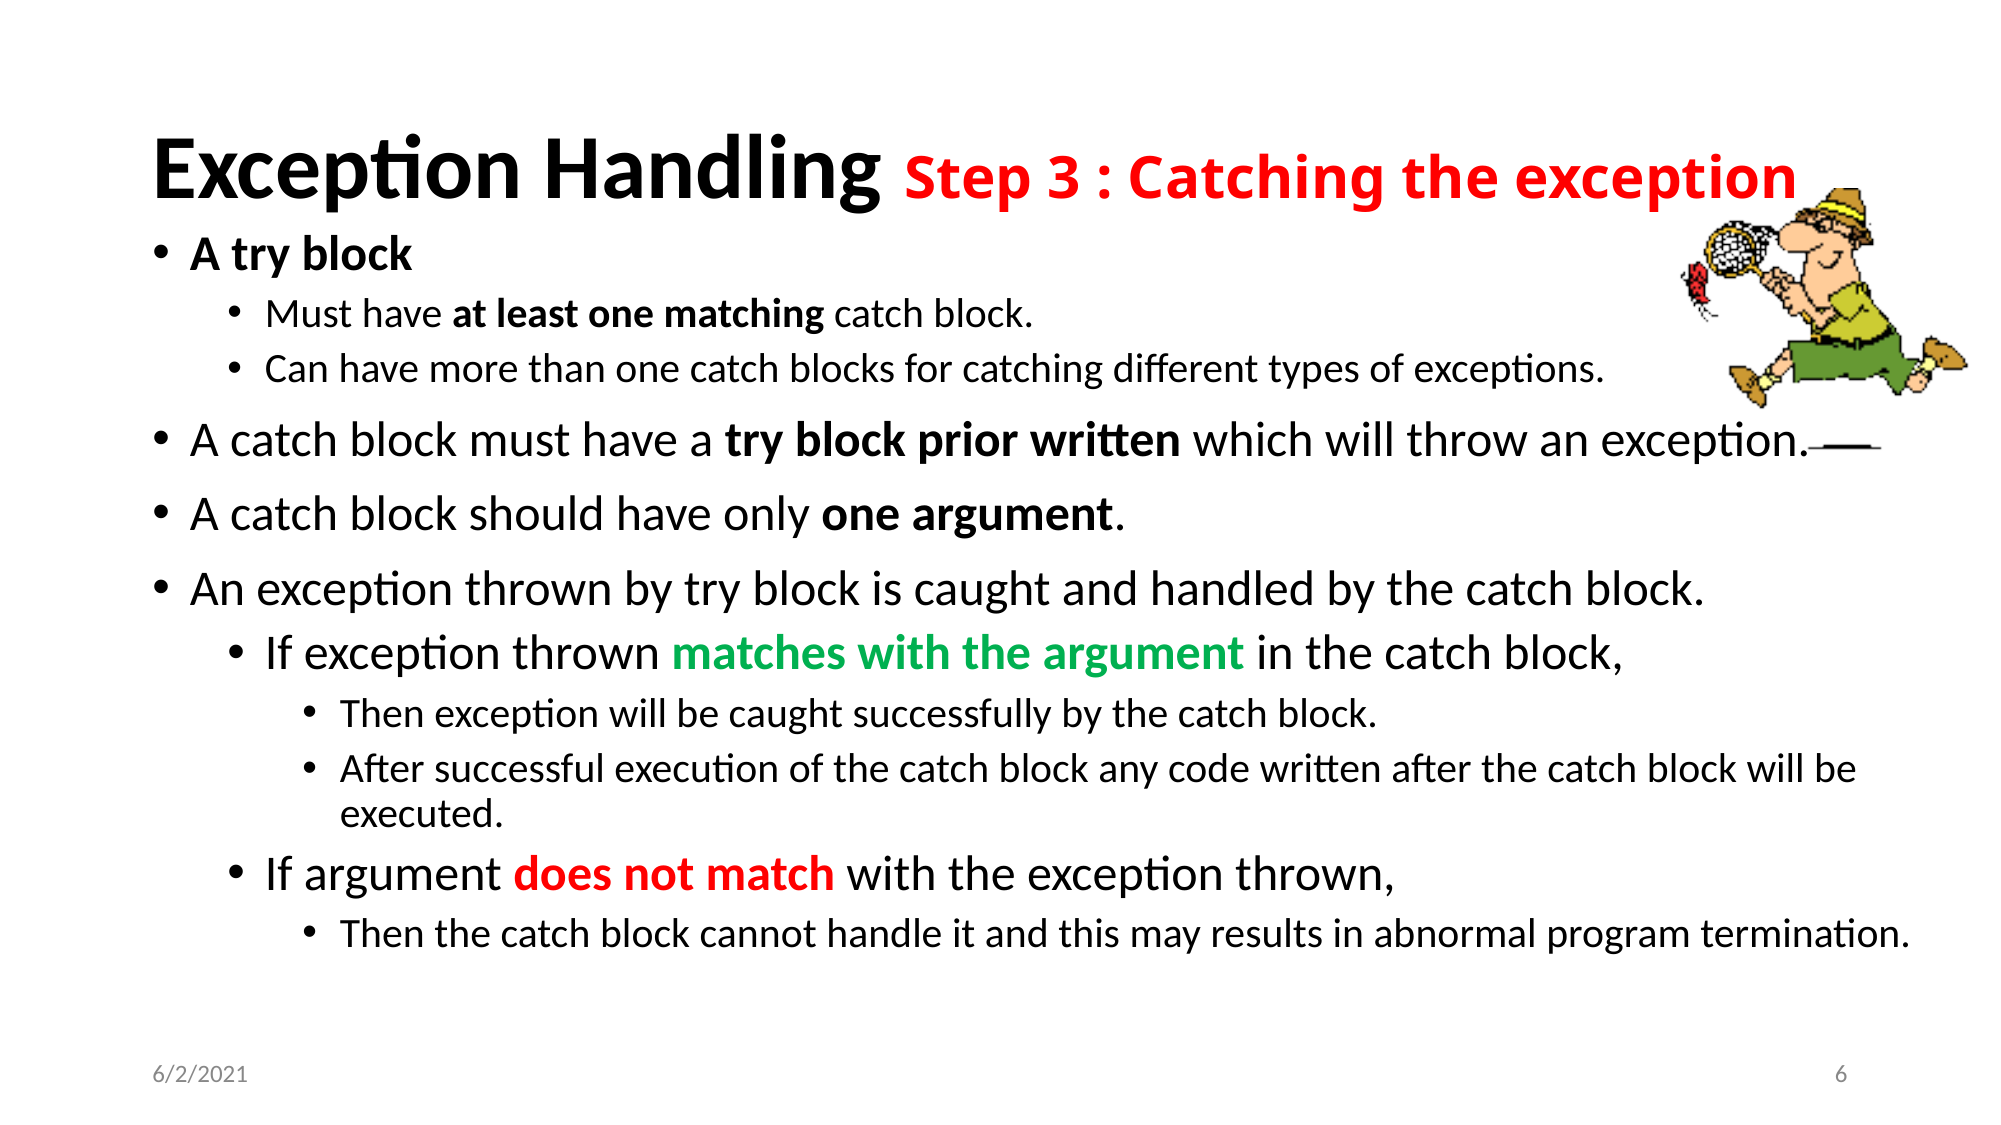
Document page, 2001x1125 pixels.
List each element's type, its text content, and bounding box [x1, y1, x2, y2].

title Exception Handling Step 3 : Catching the exception [137, 59, 1863, 219]
slide_number ‹#› [1412, 1042, 1863, 1103]
list A try block Must have at least one matching catch block. Can have more than one catch blocks for catching different types of exceptions. A catch block must have a try block prior written which will throw an exception. A catch block should have only one argument. An exception thrown by try block is caught and handled by the catch block. If exception thrown matches with the argument in the catch block, Then exception will be caught successfully by the catch block. After successful execution of the catch block any code written after the catch block will be executed. If argument does not match with the exception thrown, Then the catch block cannot handle it and this may results in abnormal program termination. [137, 219, 1936, 1014]
picture [1643, 188, 1974, 468]
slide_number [137, 1042, 588, 1103]
